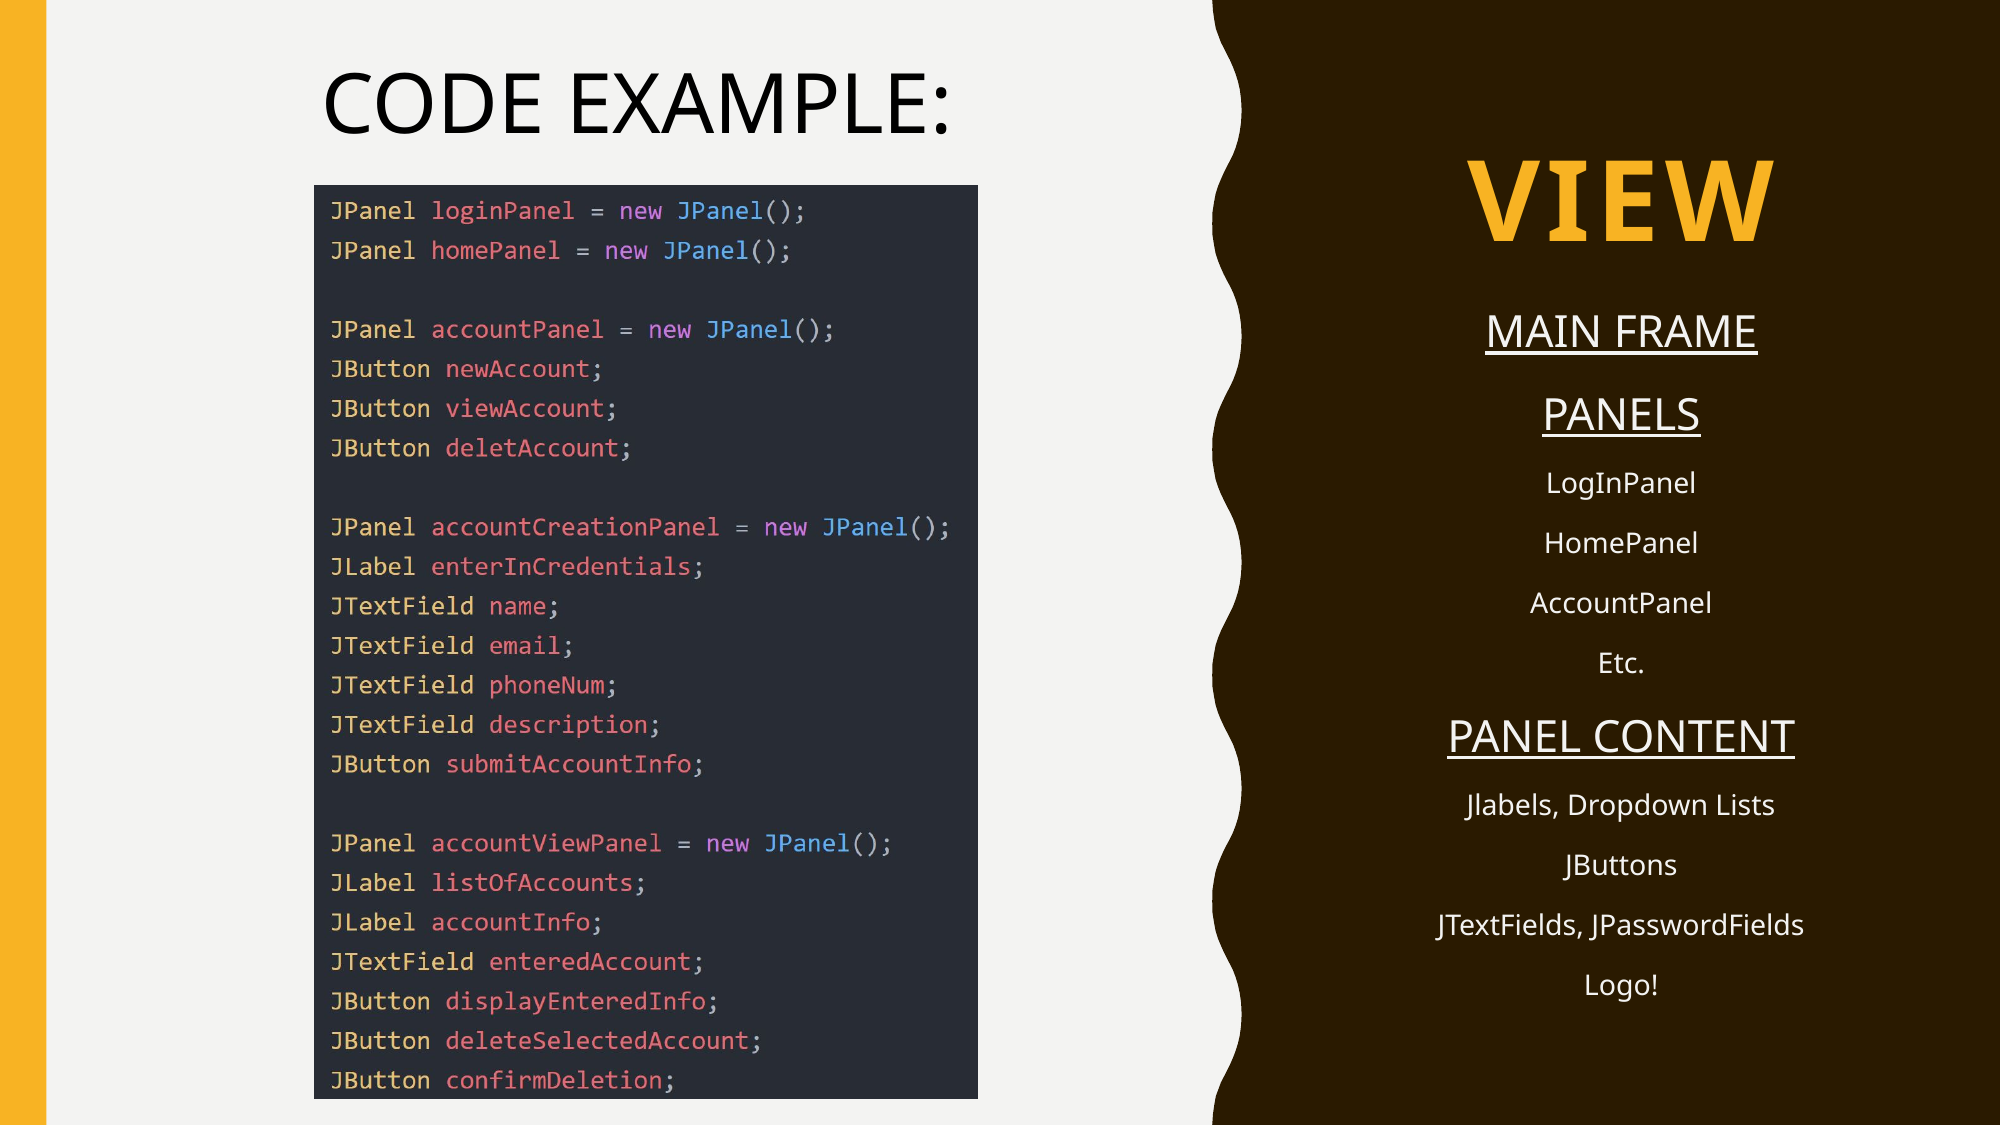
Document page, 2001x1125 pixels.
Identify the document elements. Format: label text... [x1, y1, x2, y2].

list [314, 184, 978, 1099]
title VIEW [1367, 75, 1875, 272]
list MAIN FRAME PANELS LogInPanel HomePanel AccountPanel Etc. PANEL CONTENT Jlabels, Dropdown Lists JButtons JTextFields, JPasswordFields Logo! [1367, 285, 1875, 1009]
text_box CODE EXAMPLE: [307, 42, 971, 158]
